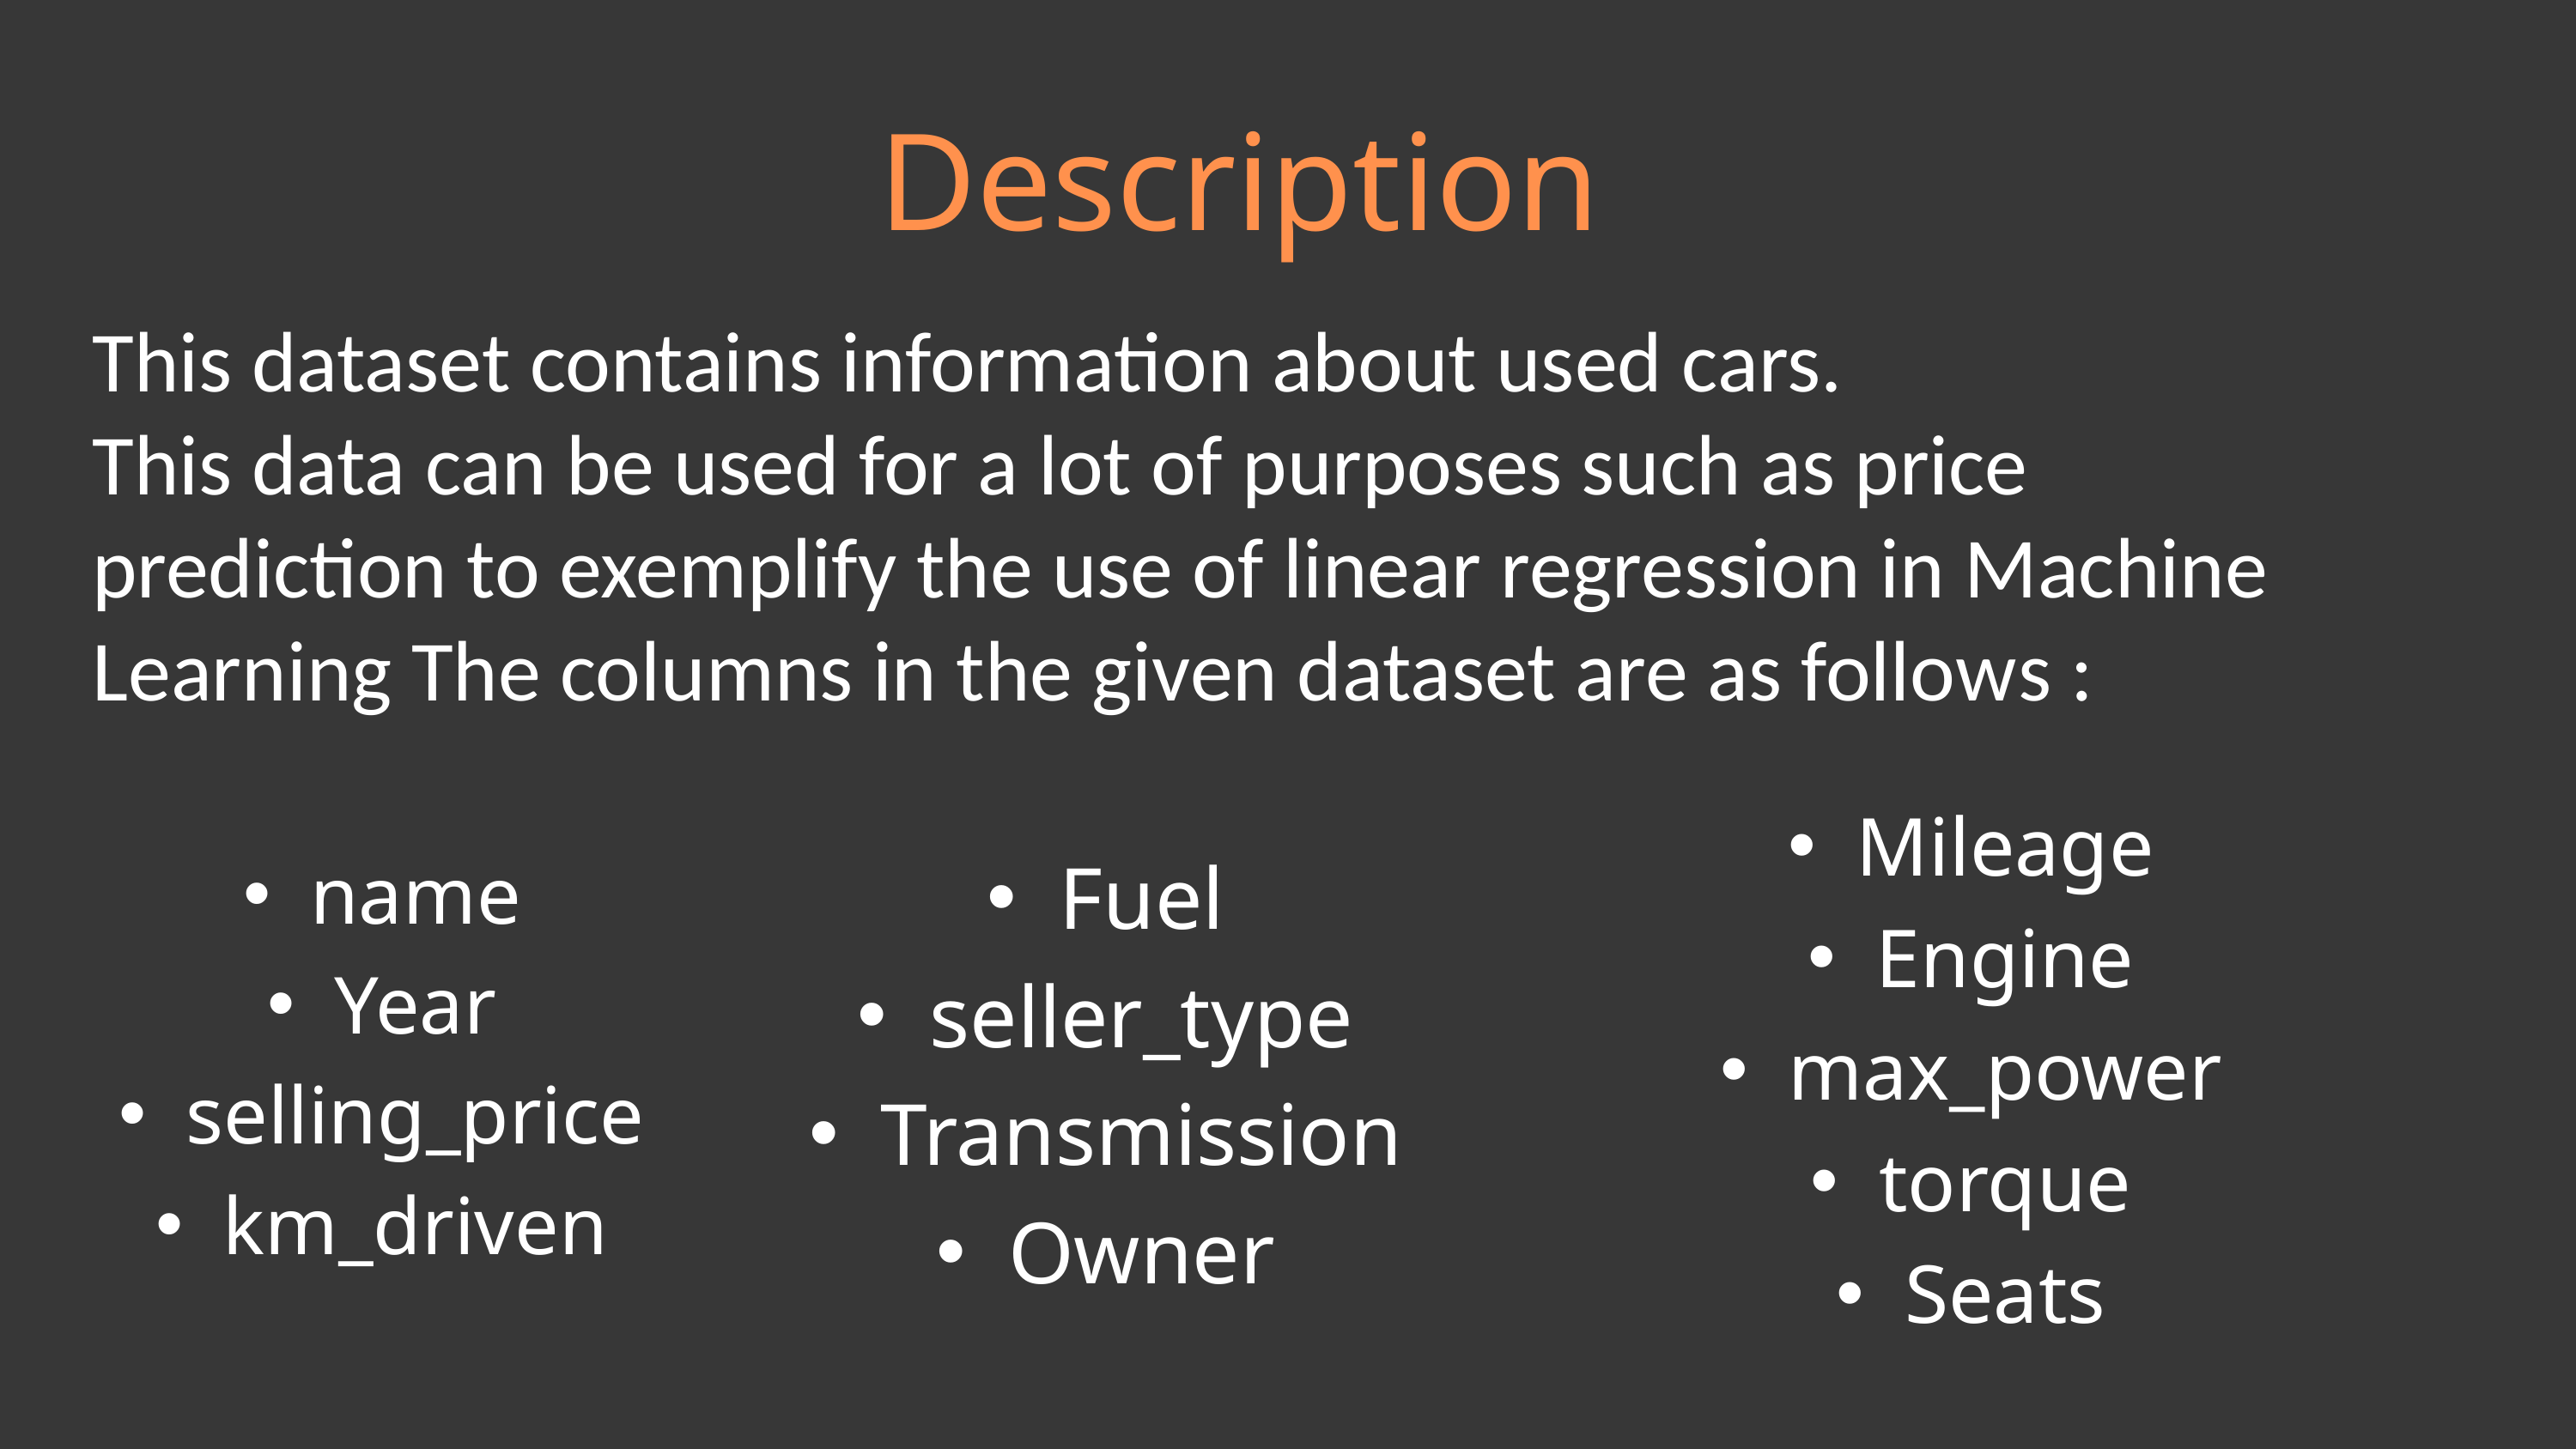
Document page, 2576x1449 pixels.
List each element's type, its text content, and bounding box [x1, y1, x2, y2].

text_box This dataset contains information about used cars. This data can be used for a lot of purposes such as price prediction to exemplify the use of linear regression in Machine Learning The columns in the given dataset are as follows : [92, 306, 2340, 718]
text_box Mileage Engine max_power torque Seats [1481, 779, 2393, 1449]
text_box Fuel seller_type Transmission Owner [727, 828, 1413, 1419]
text_box Description [322, 70, 2156, 258]
text_box name Year selling_price km_driven [0, 828, 698, 1270]
